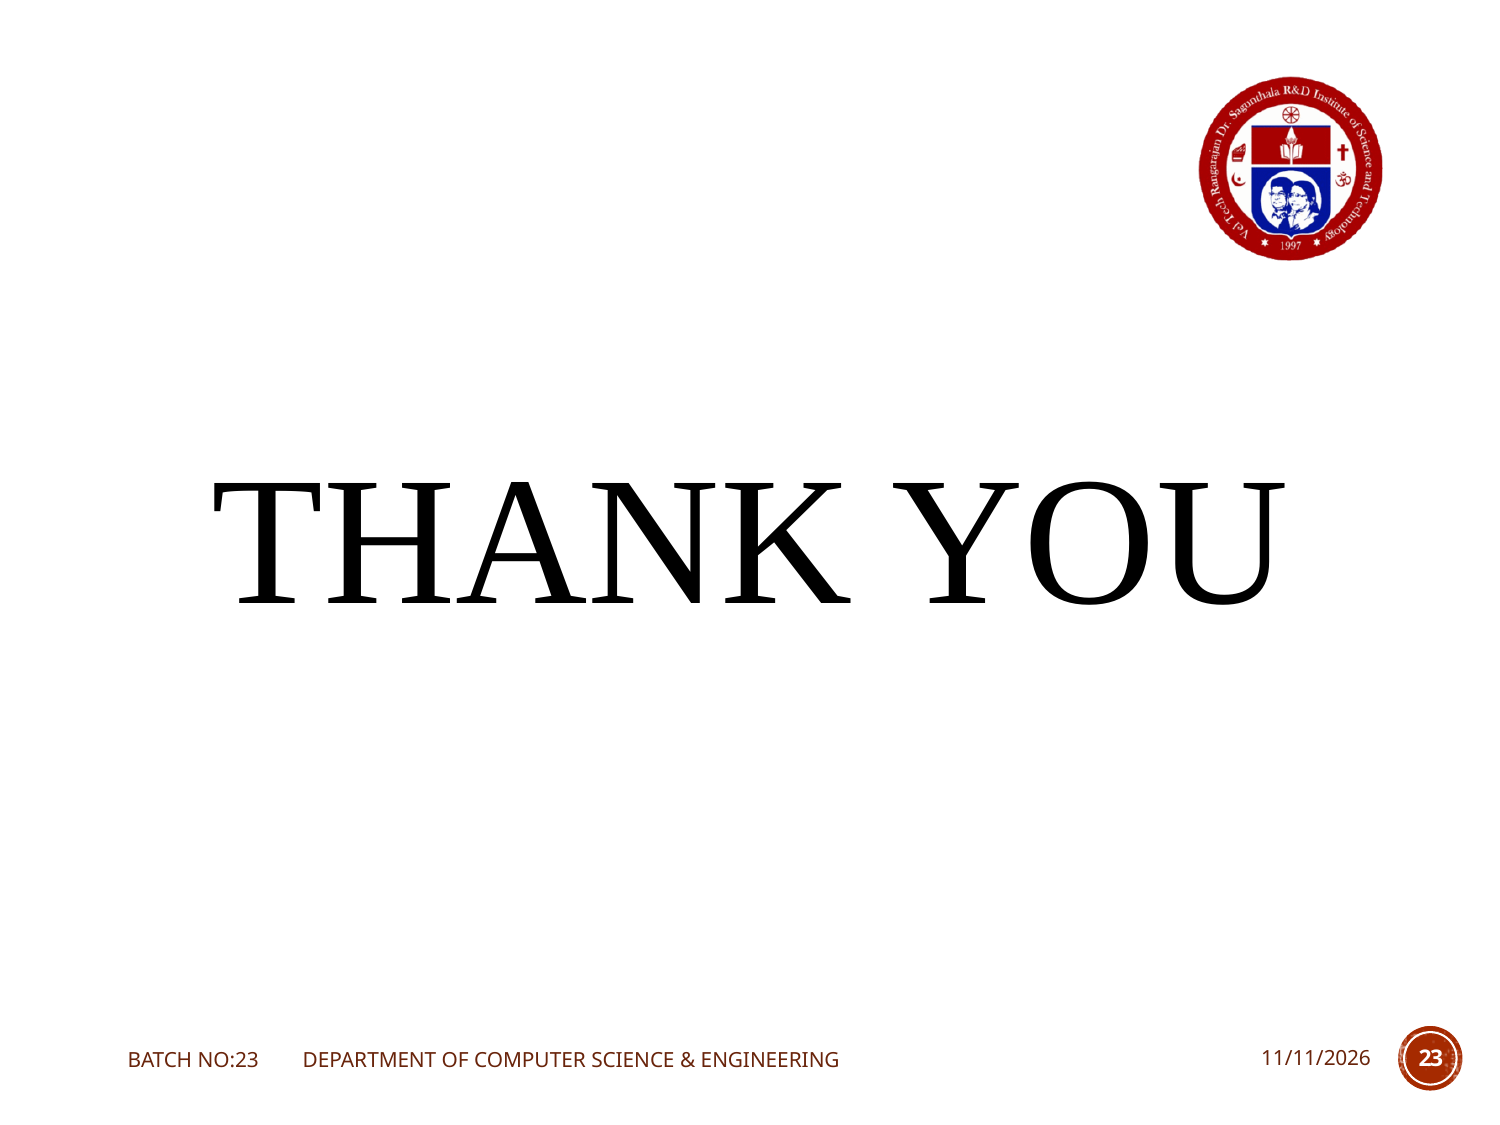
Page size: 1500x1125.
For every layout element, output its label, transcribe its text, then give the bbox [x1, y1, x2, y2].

list THANK YOU [112, 437, 1388, 1013]
picture [1198, 76, 1383, 261]
footer BATCH NO:23 DEPARTMENT OF COMPUTER SCIENCE & ENGINEERING [112, 1028, 891, 1089]
slide_number 23 [1391, 1028, 1471, 1089]
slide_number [982, 1028, 1386, 1089]
